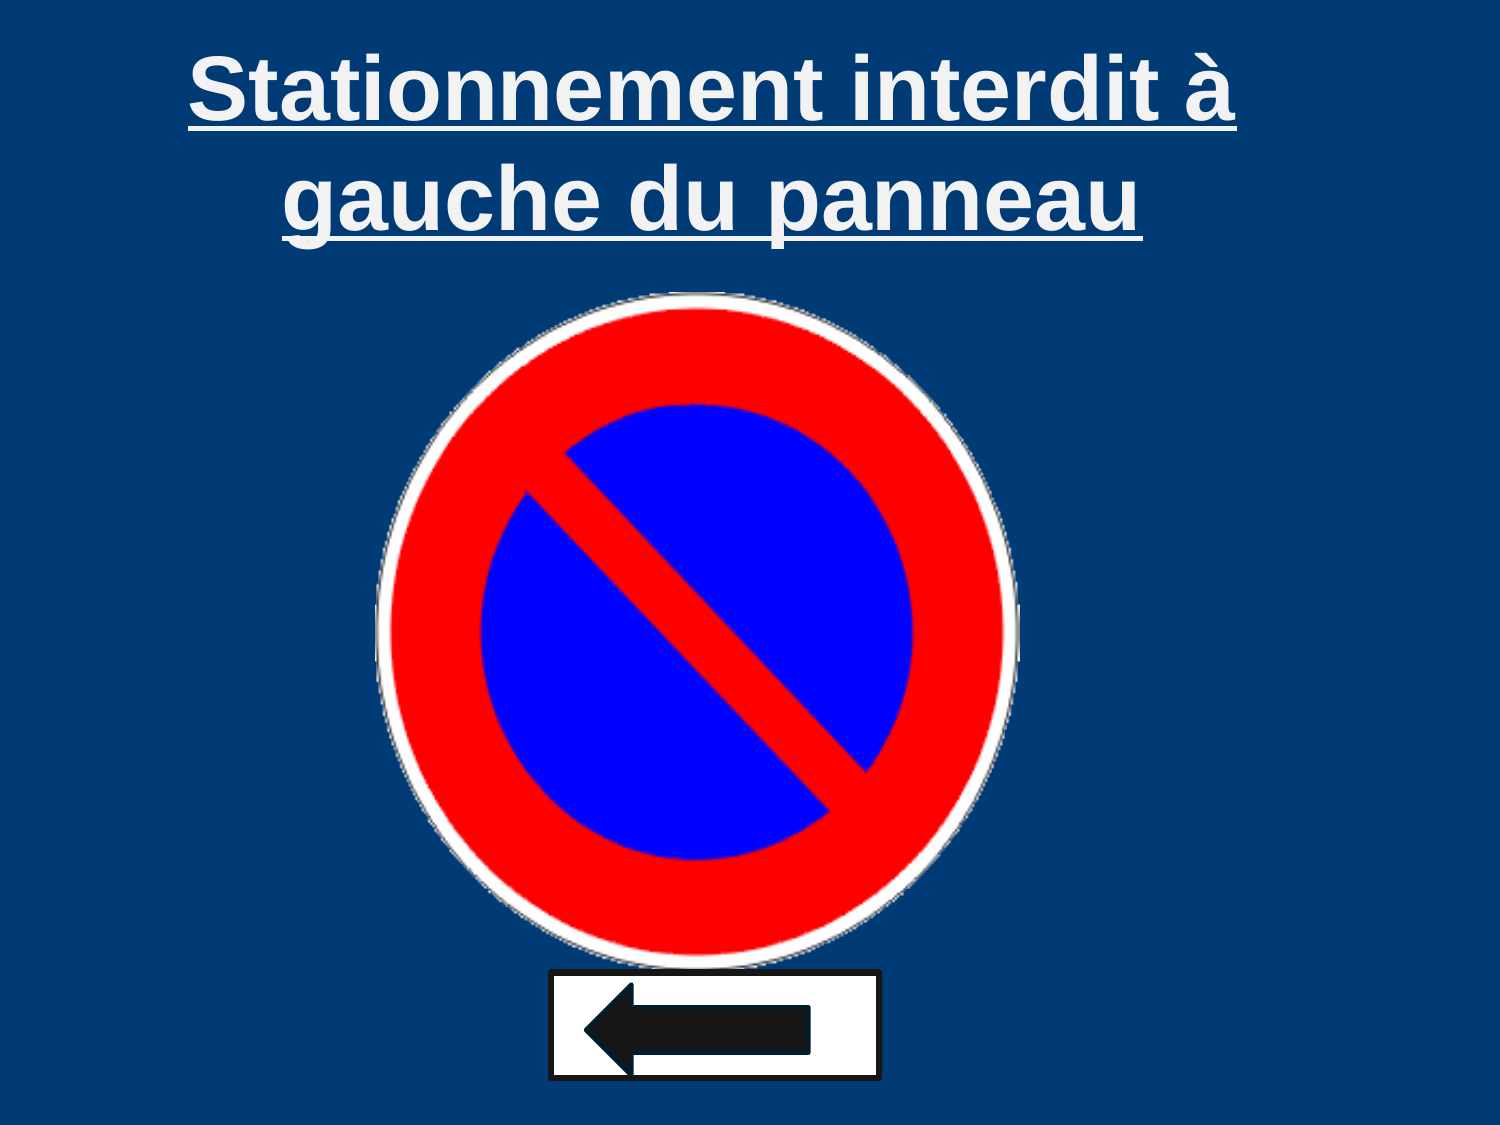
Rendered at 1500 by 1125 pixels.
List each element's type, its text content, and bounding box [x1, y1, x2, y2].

picture [374, 292, 1020, 973]
text_box [583, 982, 811, 1078]
title Stationnement interdit à gauche du panneau [0, 45, 1426, 233]
text_box [549, 980, 881, 1080]
